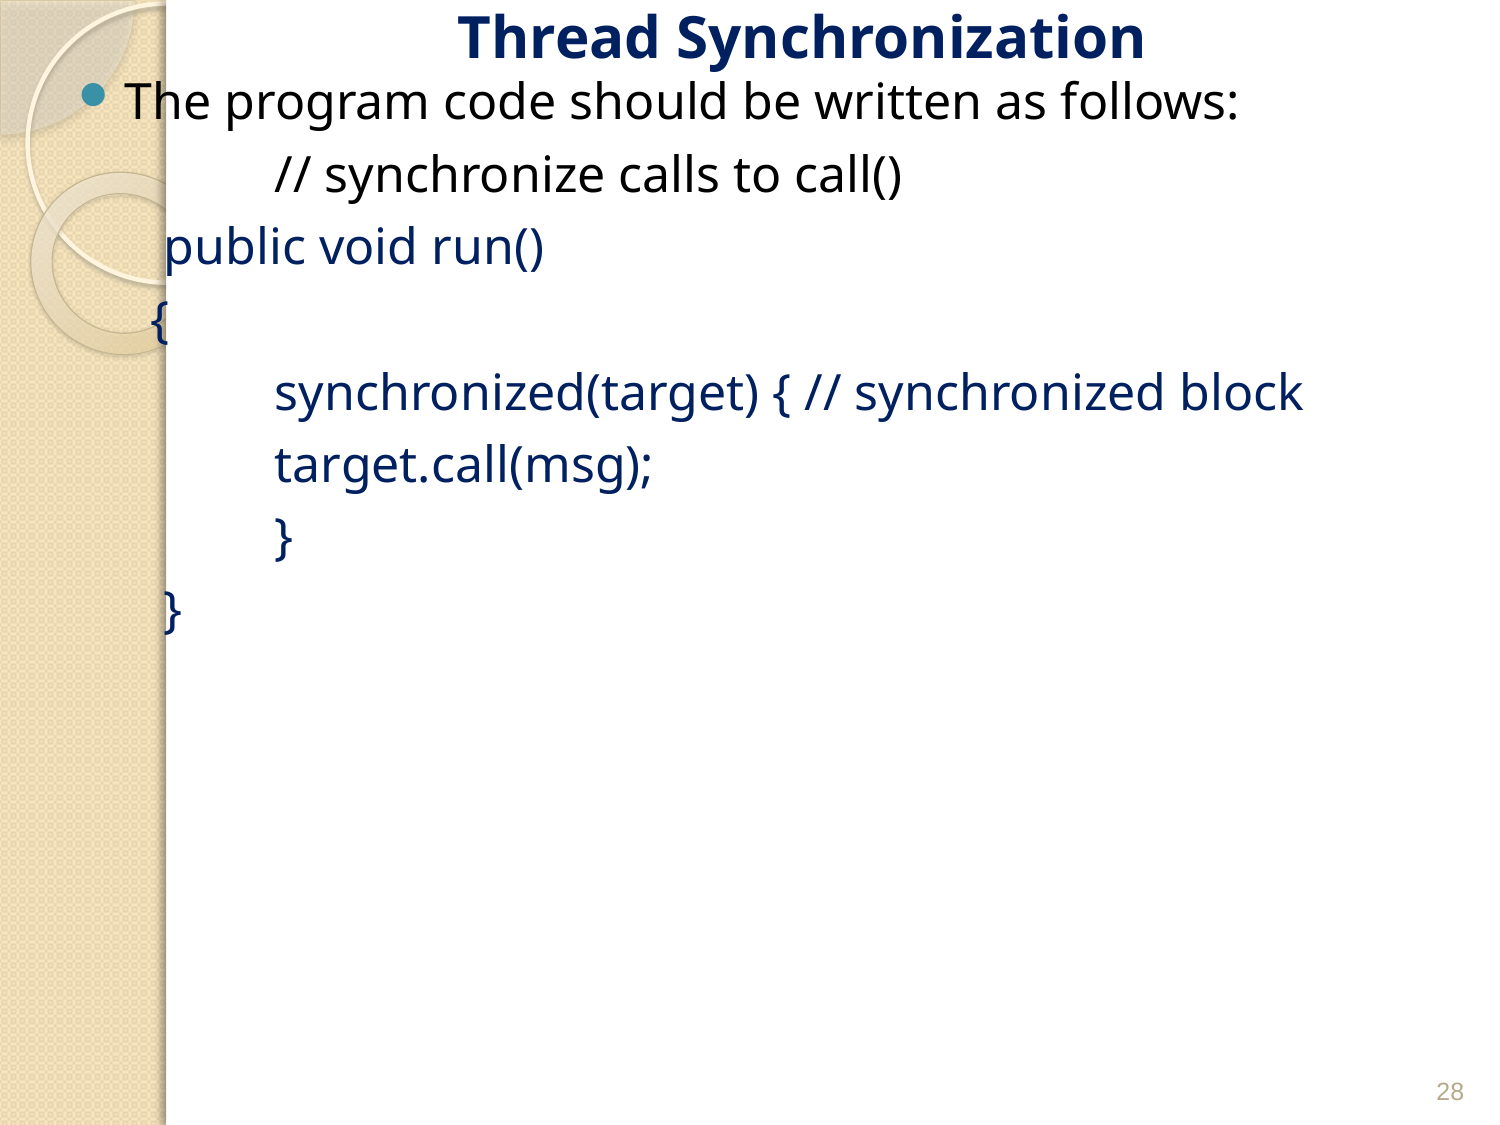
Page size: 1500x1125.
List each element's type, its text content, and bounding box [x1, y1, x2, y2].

title Thread Synchronization [187, 0, 1418, 62]
slide_number 28 [1413, 1034, 1488, 1113]
list The program code should be written as follows: // synchronize calls to call() public void run() { synchronized(target) { // synchronized block target.call(msg); } } [50, 62, 1463, 1113]
